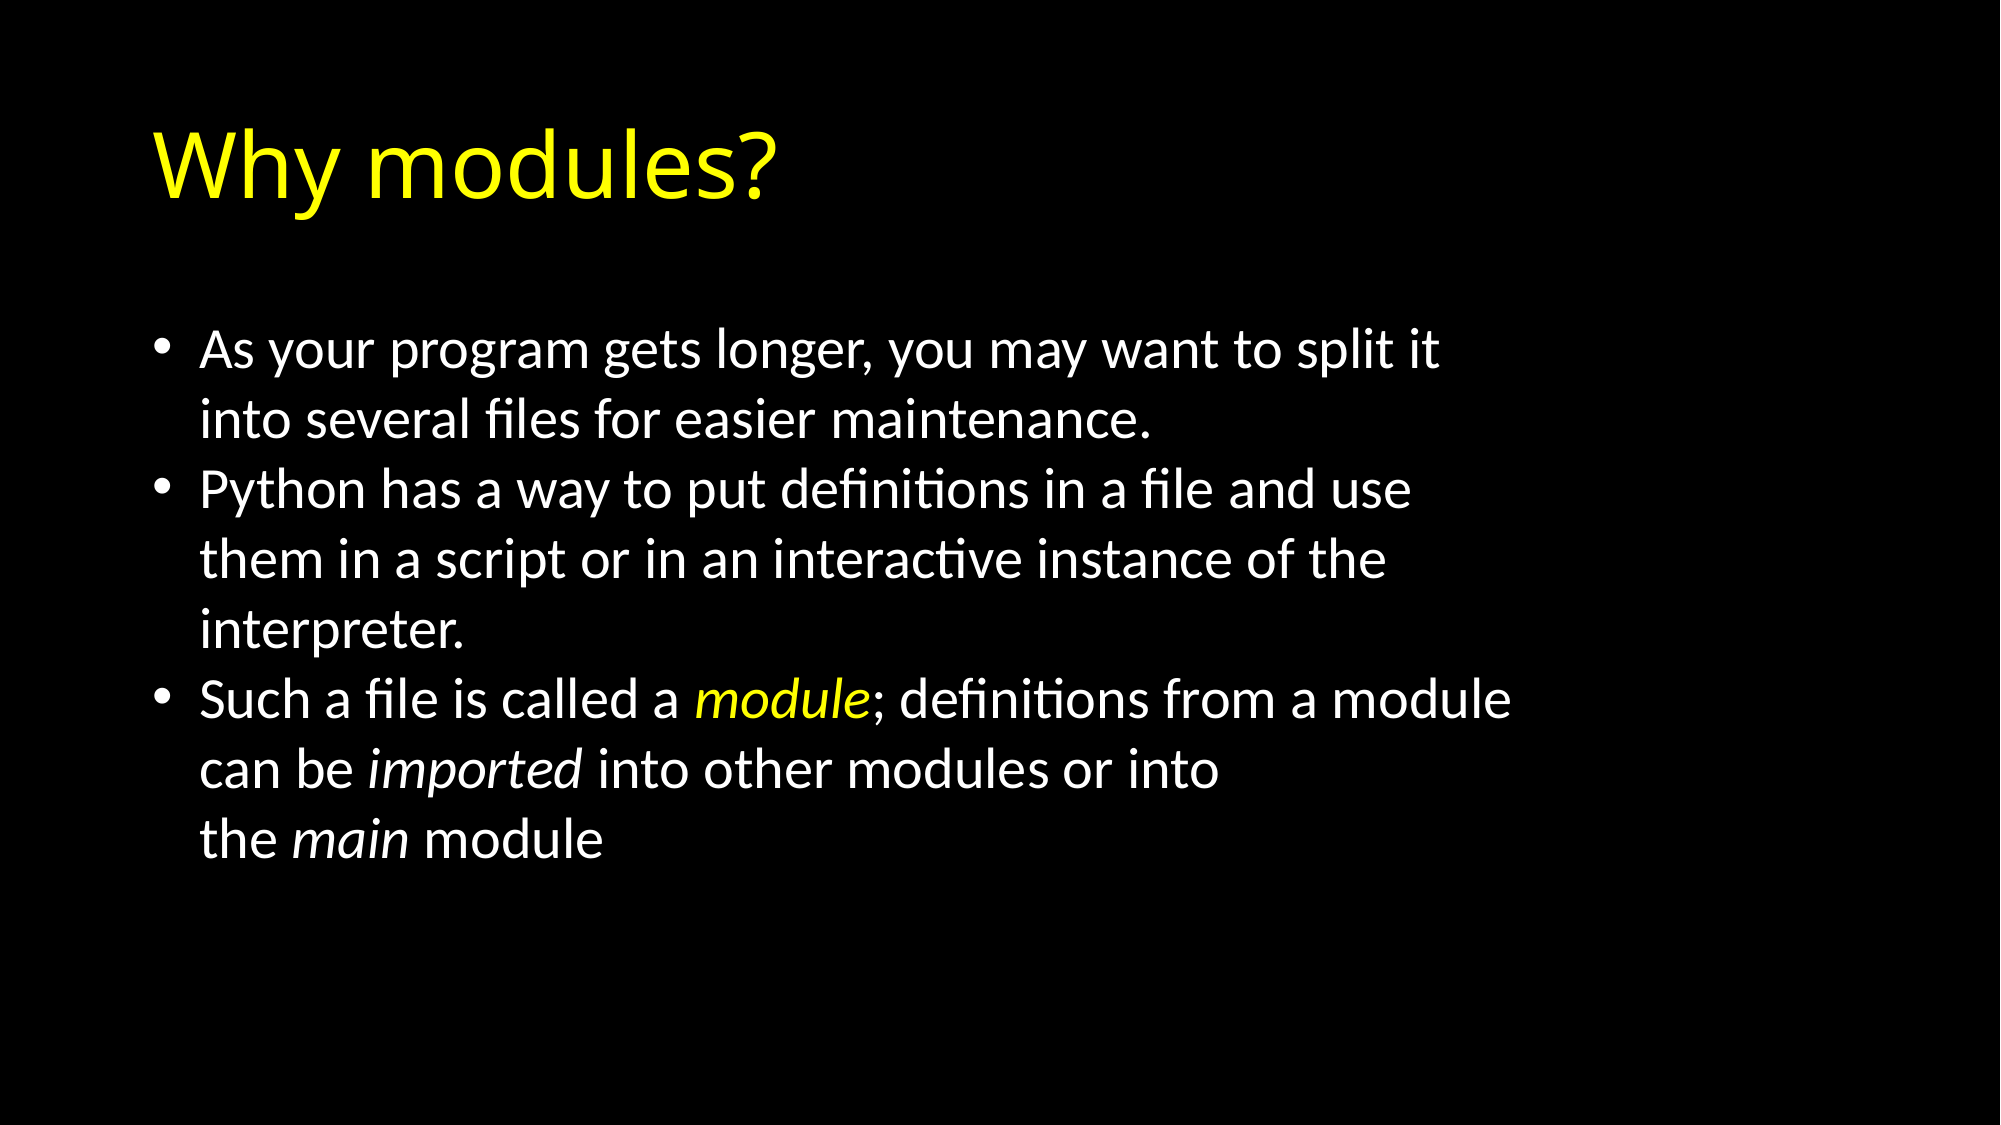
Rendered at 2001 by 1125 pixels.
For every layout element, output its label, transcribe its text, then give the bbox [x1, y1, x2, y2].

text_box As your program gets longer, you may want to split it into several files for easier maintenance. Python has a way to put definitions in a file and use them in a script or in an interactive instance of the interpreter. Such a file is called a module; definitions from a module can be imported into other modules or into the main module [137, 302, 1530, 878]
title Why modules? [137, 59, 1863, 278]
